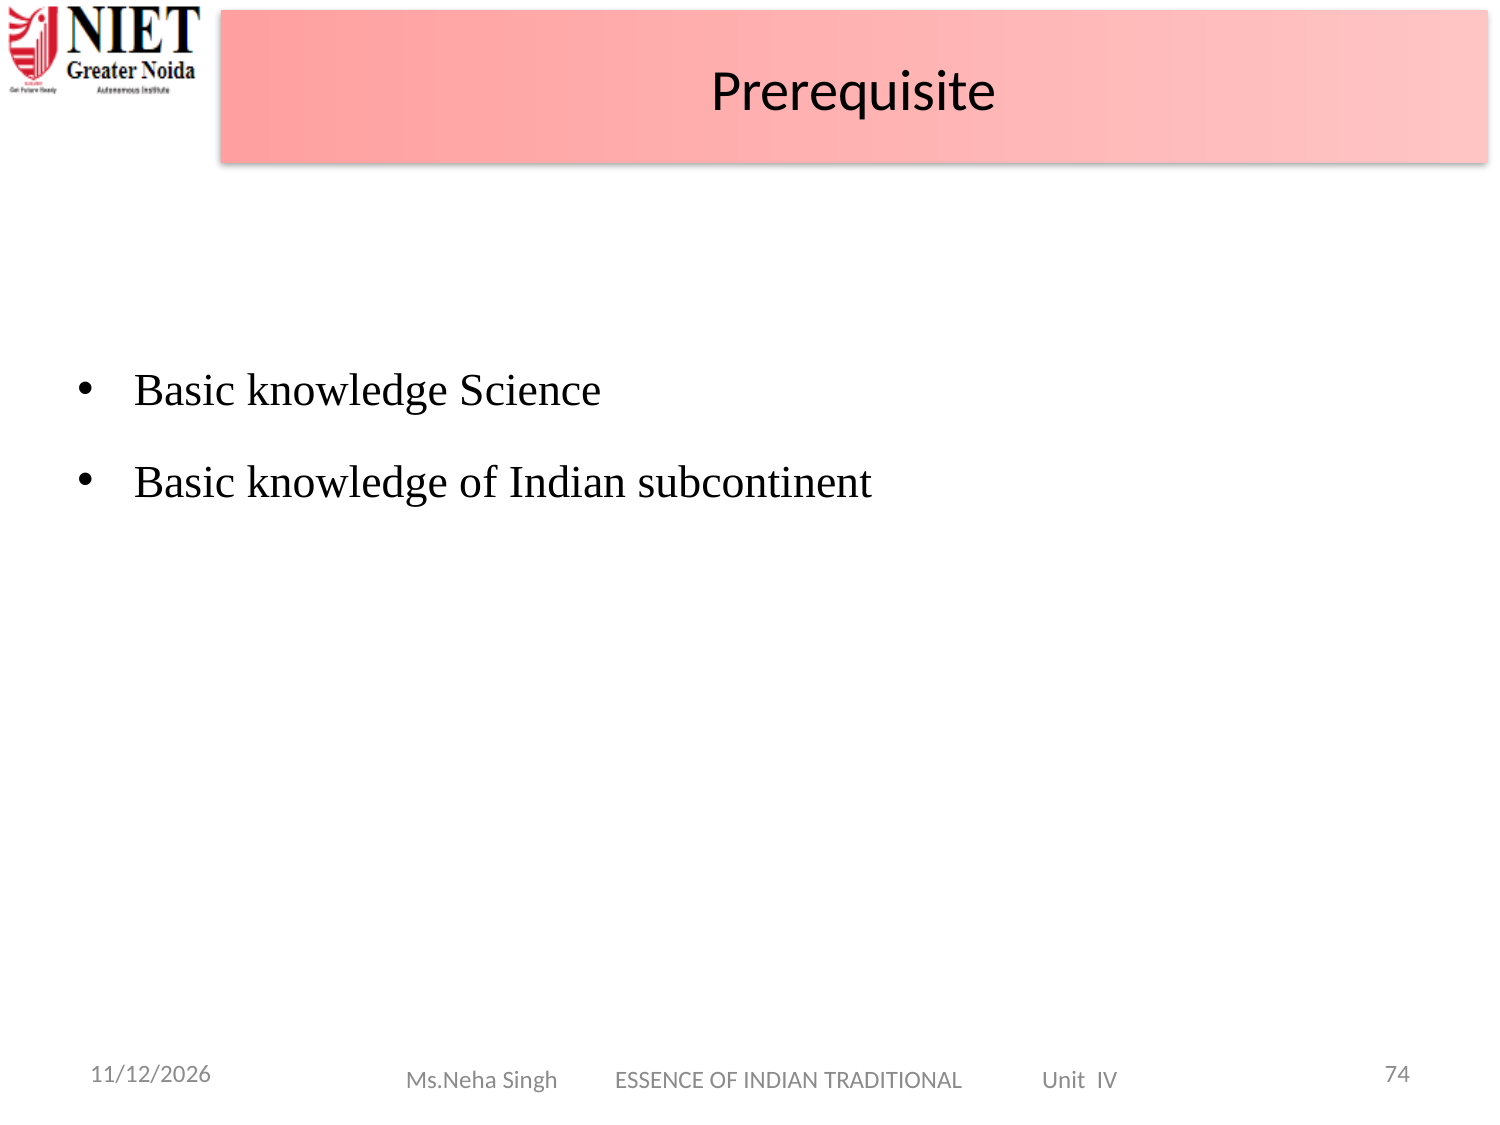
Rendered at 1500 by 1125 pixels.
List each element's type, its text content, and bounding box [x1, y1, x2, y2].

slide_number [75, 1042, 237, 1103]
text_box Prerequisite [220, 10, 1488, 163]
picture [0, 0, 213, 113]
slide_number 74 [1287, 1042, 1425, 1103]
list Basic knowledge Science Basic knowledge of Indian subcontinent [62, 324, 1463, 663]
footer Ms.Neha Singh ESSENCE OF INDIAN TRADITIONAL Unit IV [237, 1042, 1288, 1115]
